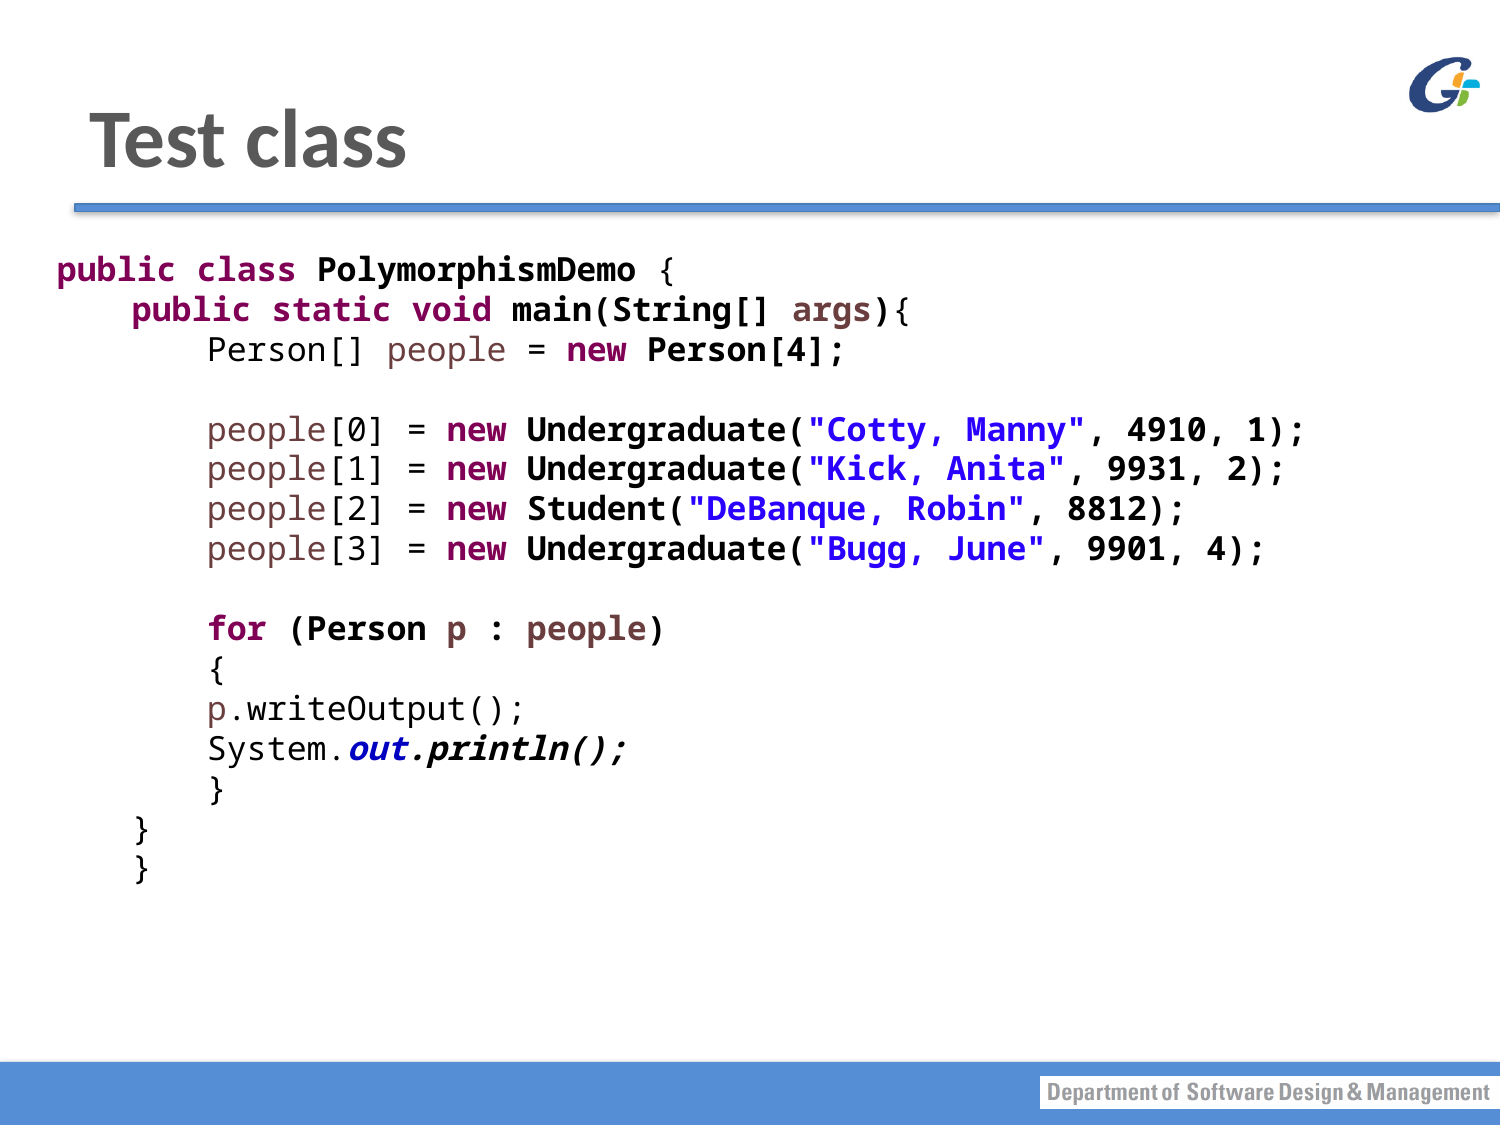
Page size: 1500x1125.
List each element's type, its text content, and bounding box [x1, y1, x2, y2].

title Test class [75, 76, 1425, 225]
text_box public class PolymorphismDemo { public static void main(String[] args){ Person[] people = new Person[4]; people[0] = new Undergraduate("Cotty, Manny", 4910, 1); people[1] = new Undergraduate("Kick, Anita", 9931, 2); people[2] = new Student("DeBanque, Robin", 8812); people[3] = new Undergraduate("Bugg, June", 9901, 4); for (Person p : people) { p.writeOutput(); System.out.println(); } } } [42, 240, 1433, 934]
picture [1401, 50, 1482, 115]
picture [1040, 1076, 1500, 1109]
